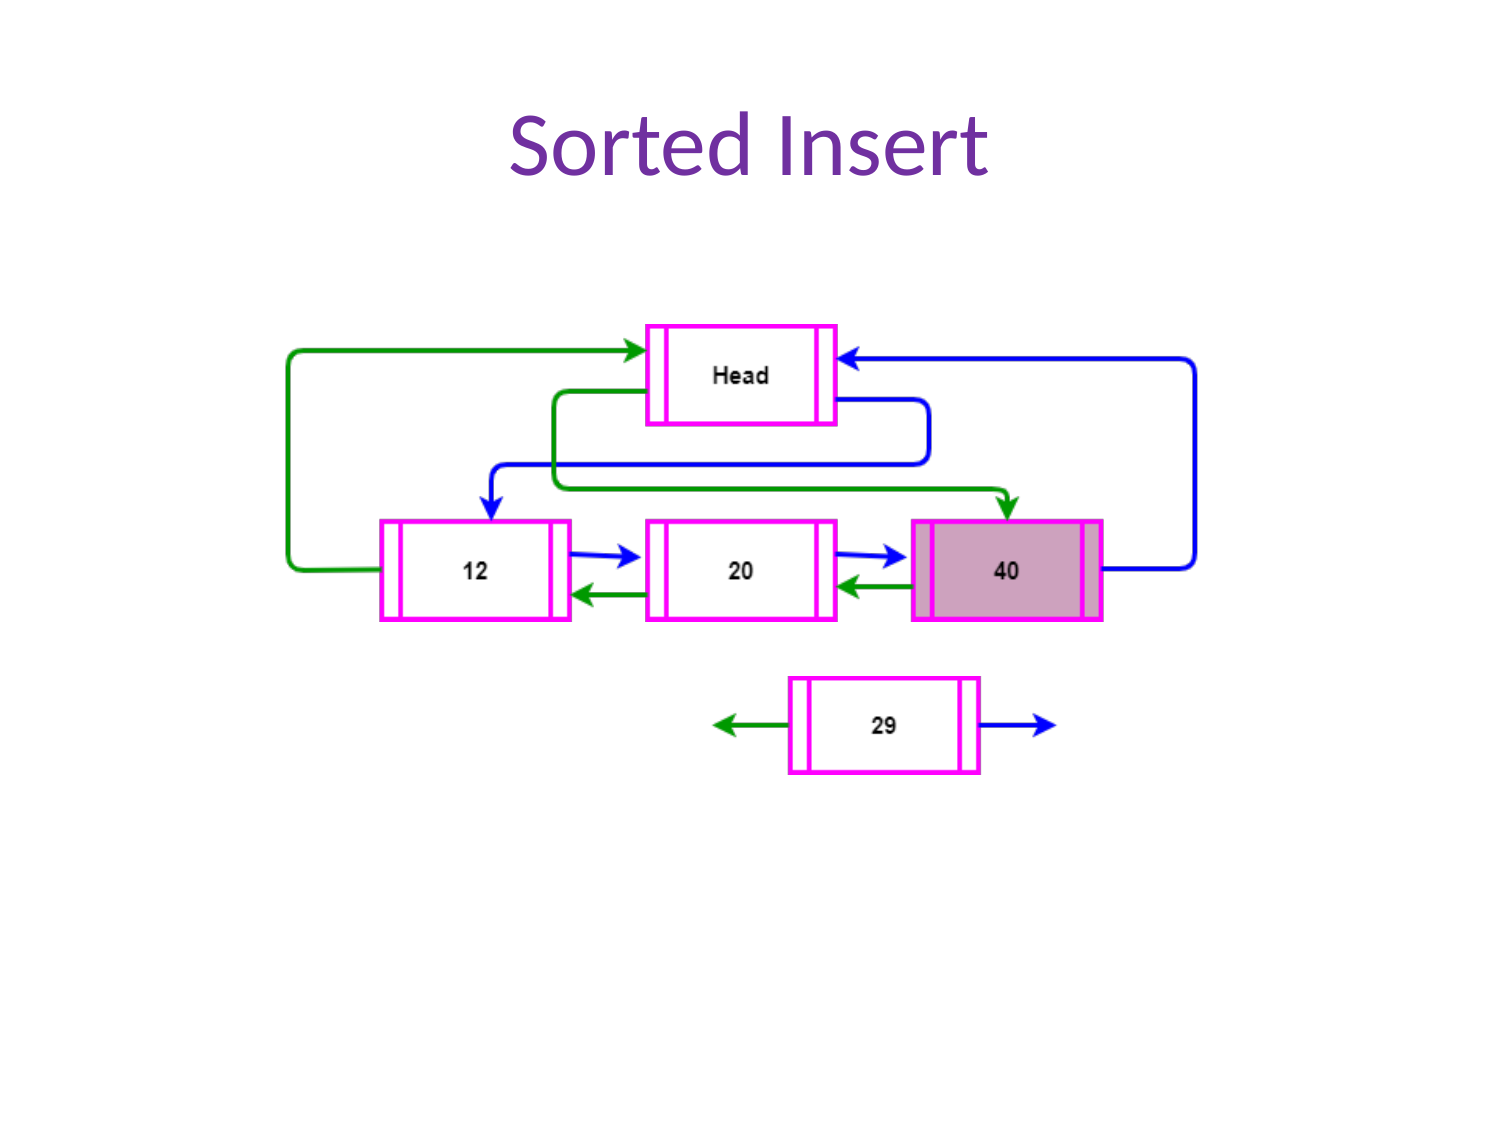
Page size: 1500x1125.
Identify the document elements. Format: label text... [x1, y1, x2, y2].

title Sorted Insert [75, 45, 1425, 233]
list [274, 324, 1210, 622]
picture [699, 676, 1073, 776]
